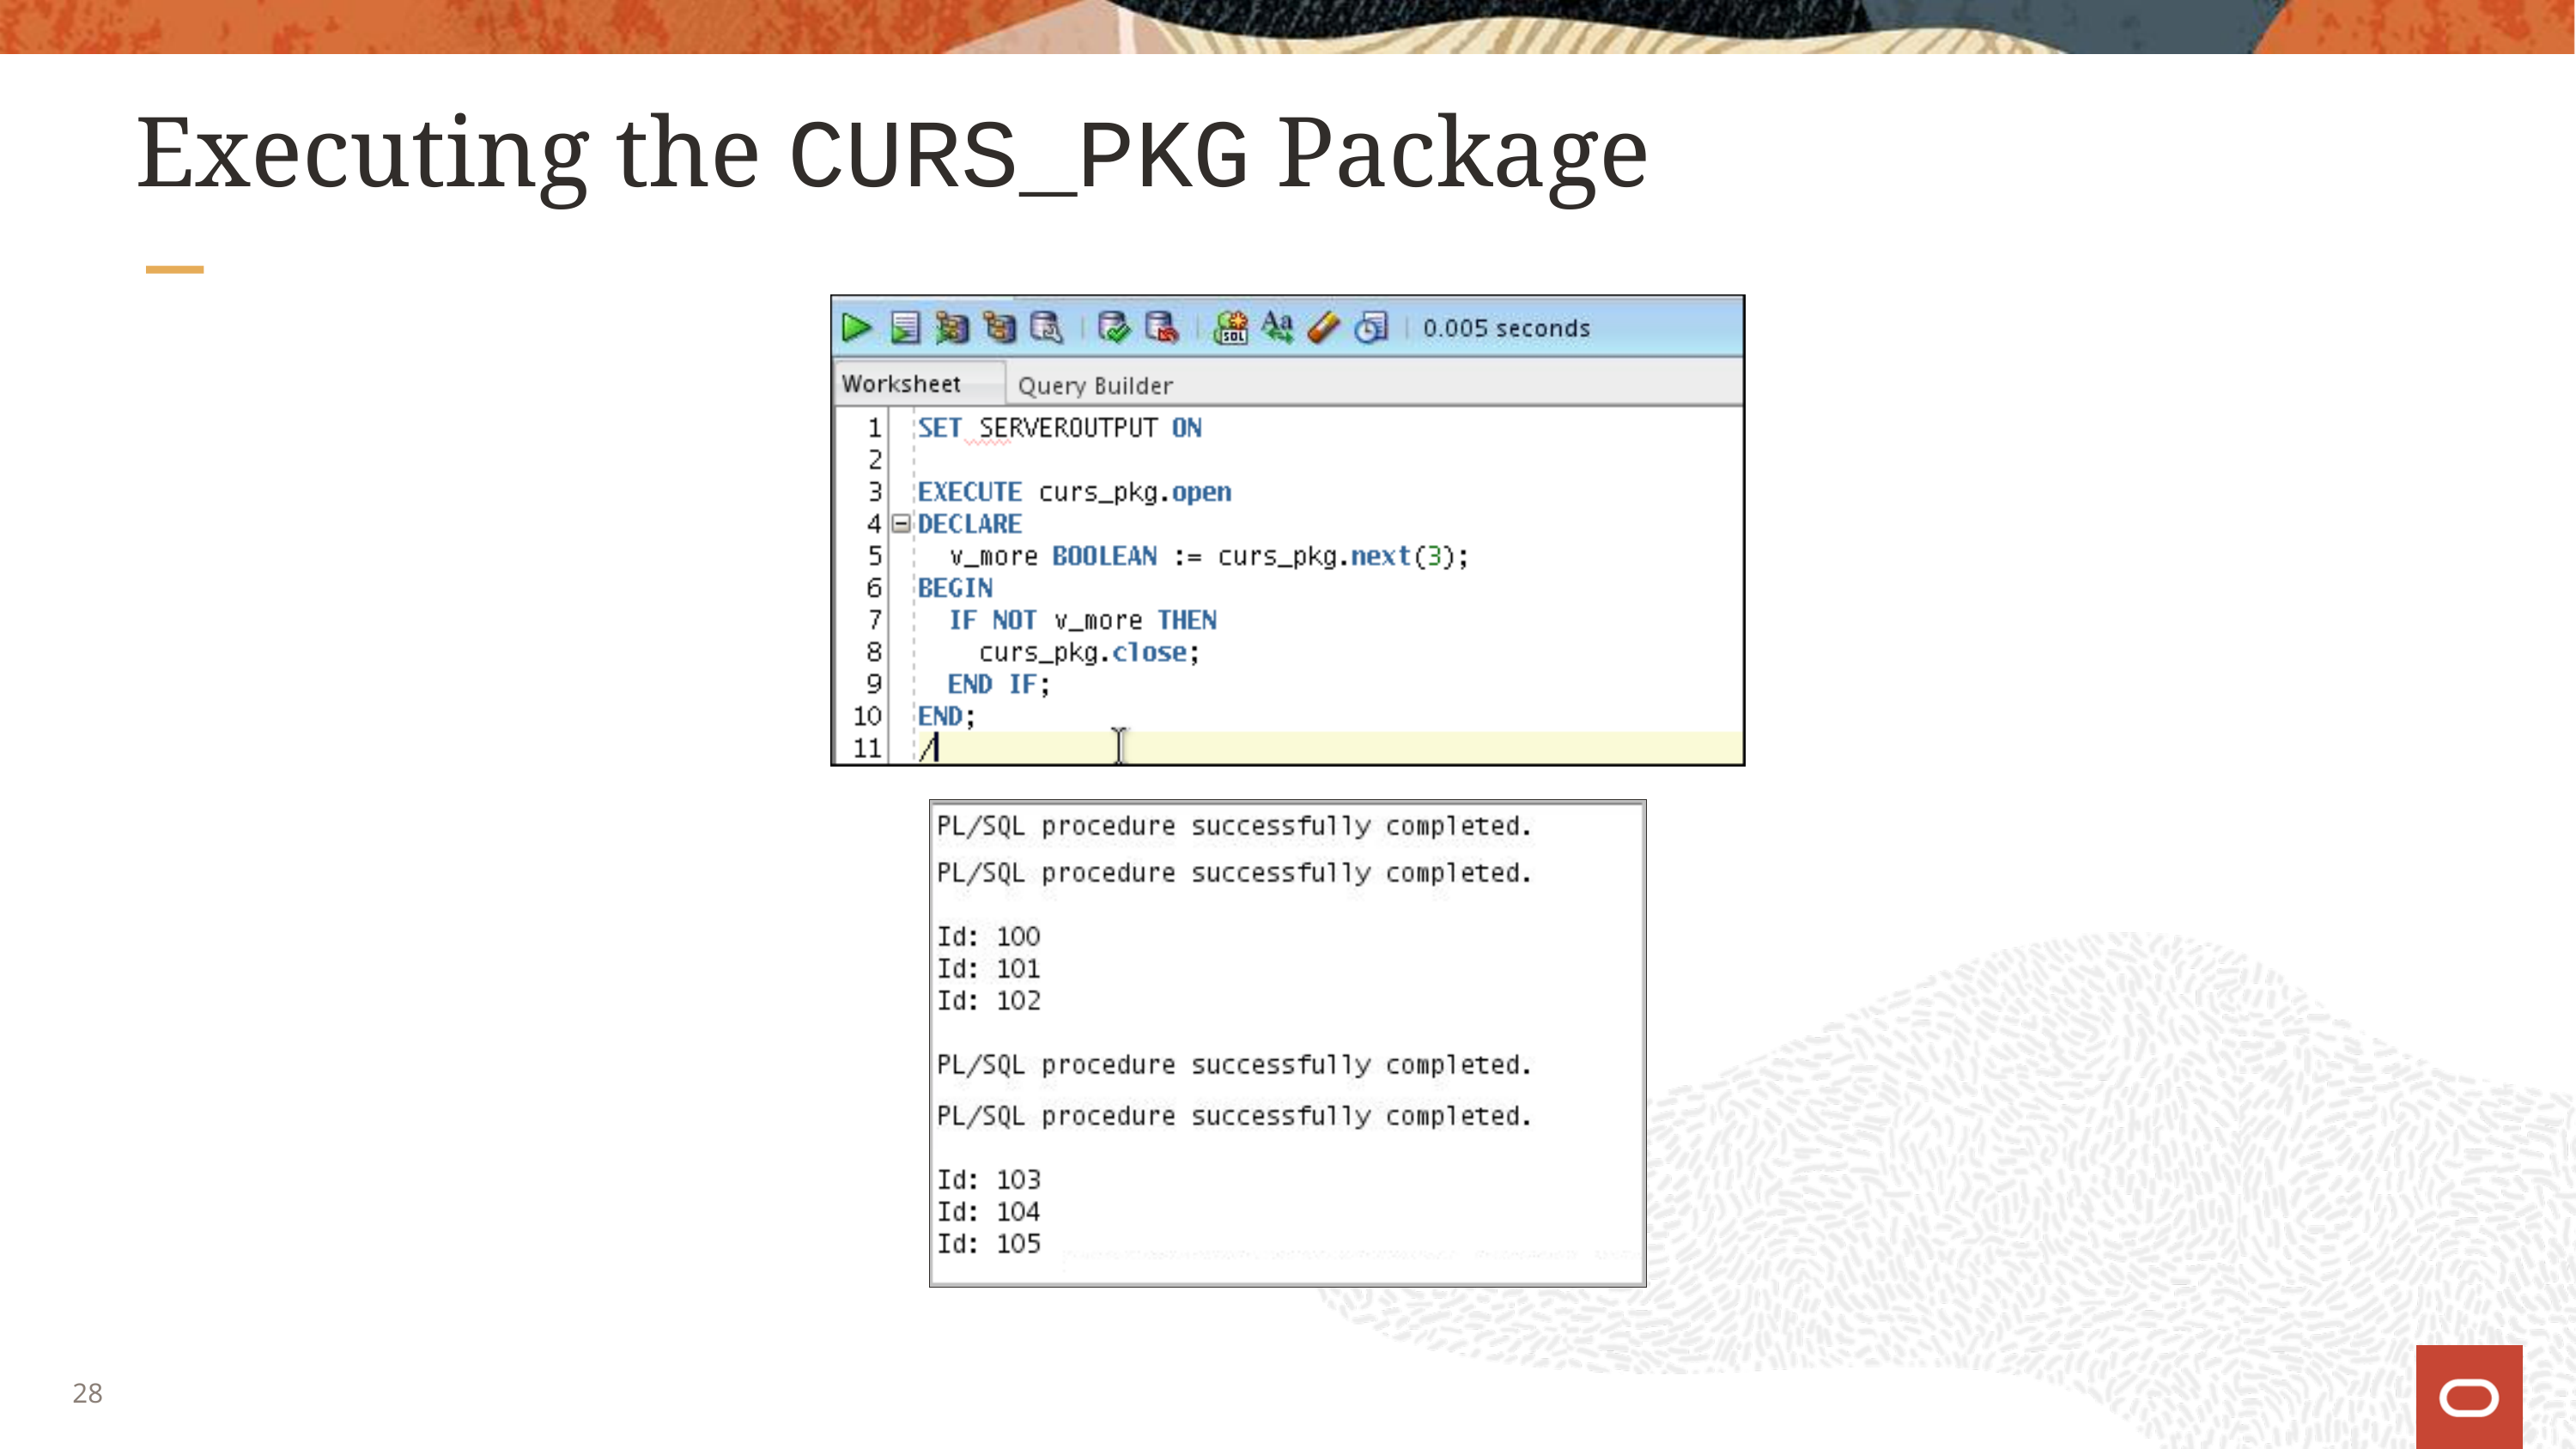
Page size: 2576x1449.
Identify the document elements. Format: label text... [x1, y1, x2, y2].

picture [0, 0, 2576, 54]
title Executing the CURS_PKG Package [131, 86, 2445, 252]
picture [2416, 1345, 2523, 1449]
picture [929, 798, 1647, 1288]
picture [830, 294, 1746, 767]
